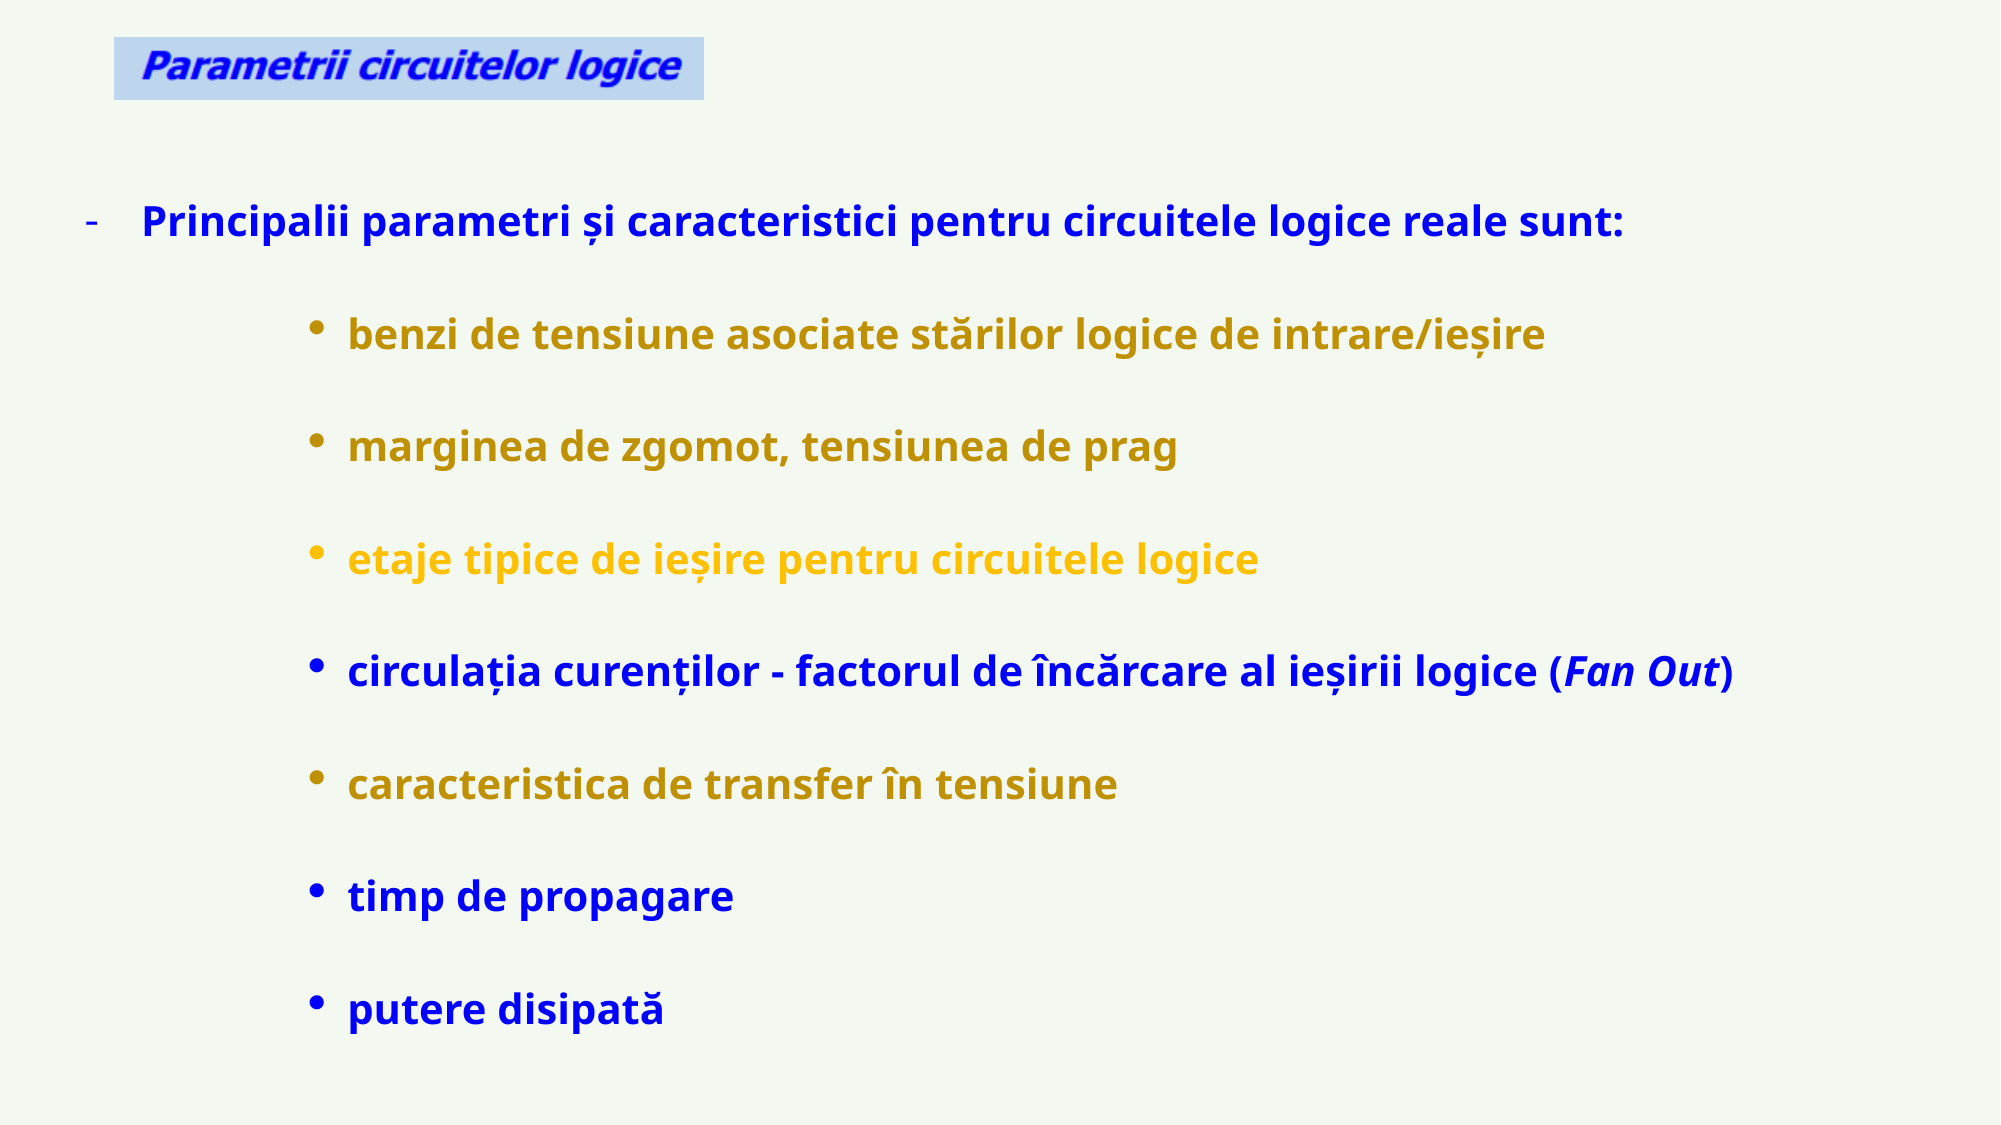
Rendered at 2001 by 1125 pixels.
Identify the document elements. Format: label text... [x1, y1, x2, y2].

text_box Principalii parametri şi caracteristici pentru circuitele logice reale sunt: benzi de tensiune asociate stărilor logice de intrare/ieşire marginea de zgomot, tensiunea de prag etaje tipice de ieșire pentru circuitele logice circulația curenților - factorul de încărcare al ieşirii logice (Fan Out) caracteristica de transfer în tensiune timp de propagare putere disipată [69, 187, 1825, 1041]
picture [114, 37, 705, 100]
